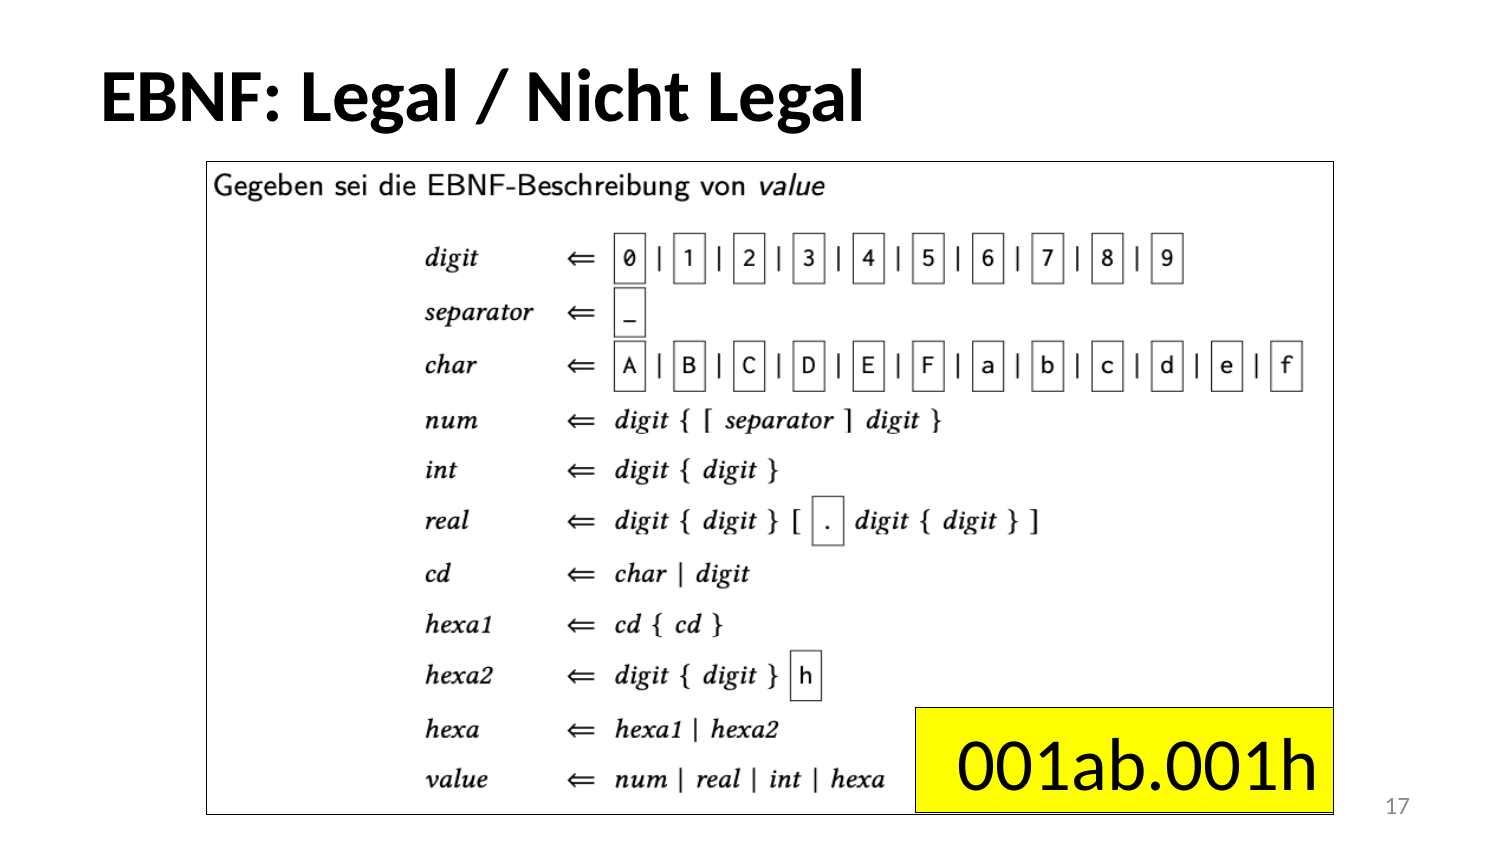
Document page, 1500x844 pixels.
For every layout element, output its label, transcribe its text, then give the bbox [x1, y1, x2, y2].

picture [206, 161, 1335, 815]
title EBNF: Legal / Nicht Legal [85, 0, 1267, 183]
slide_number 17 [1074, 782, 1425, 827]
